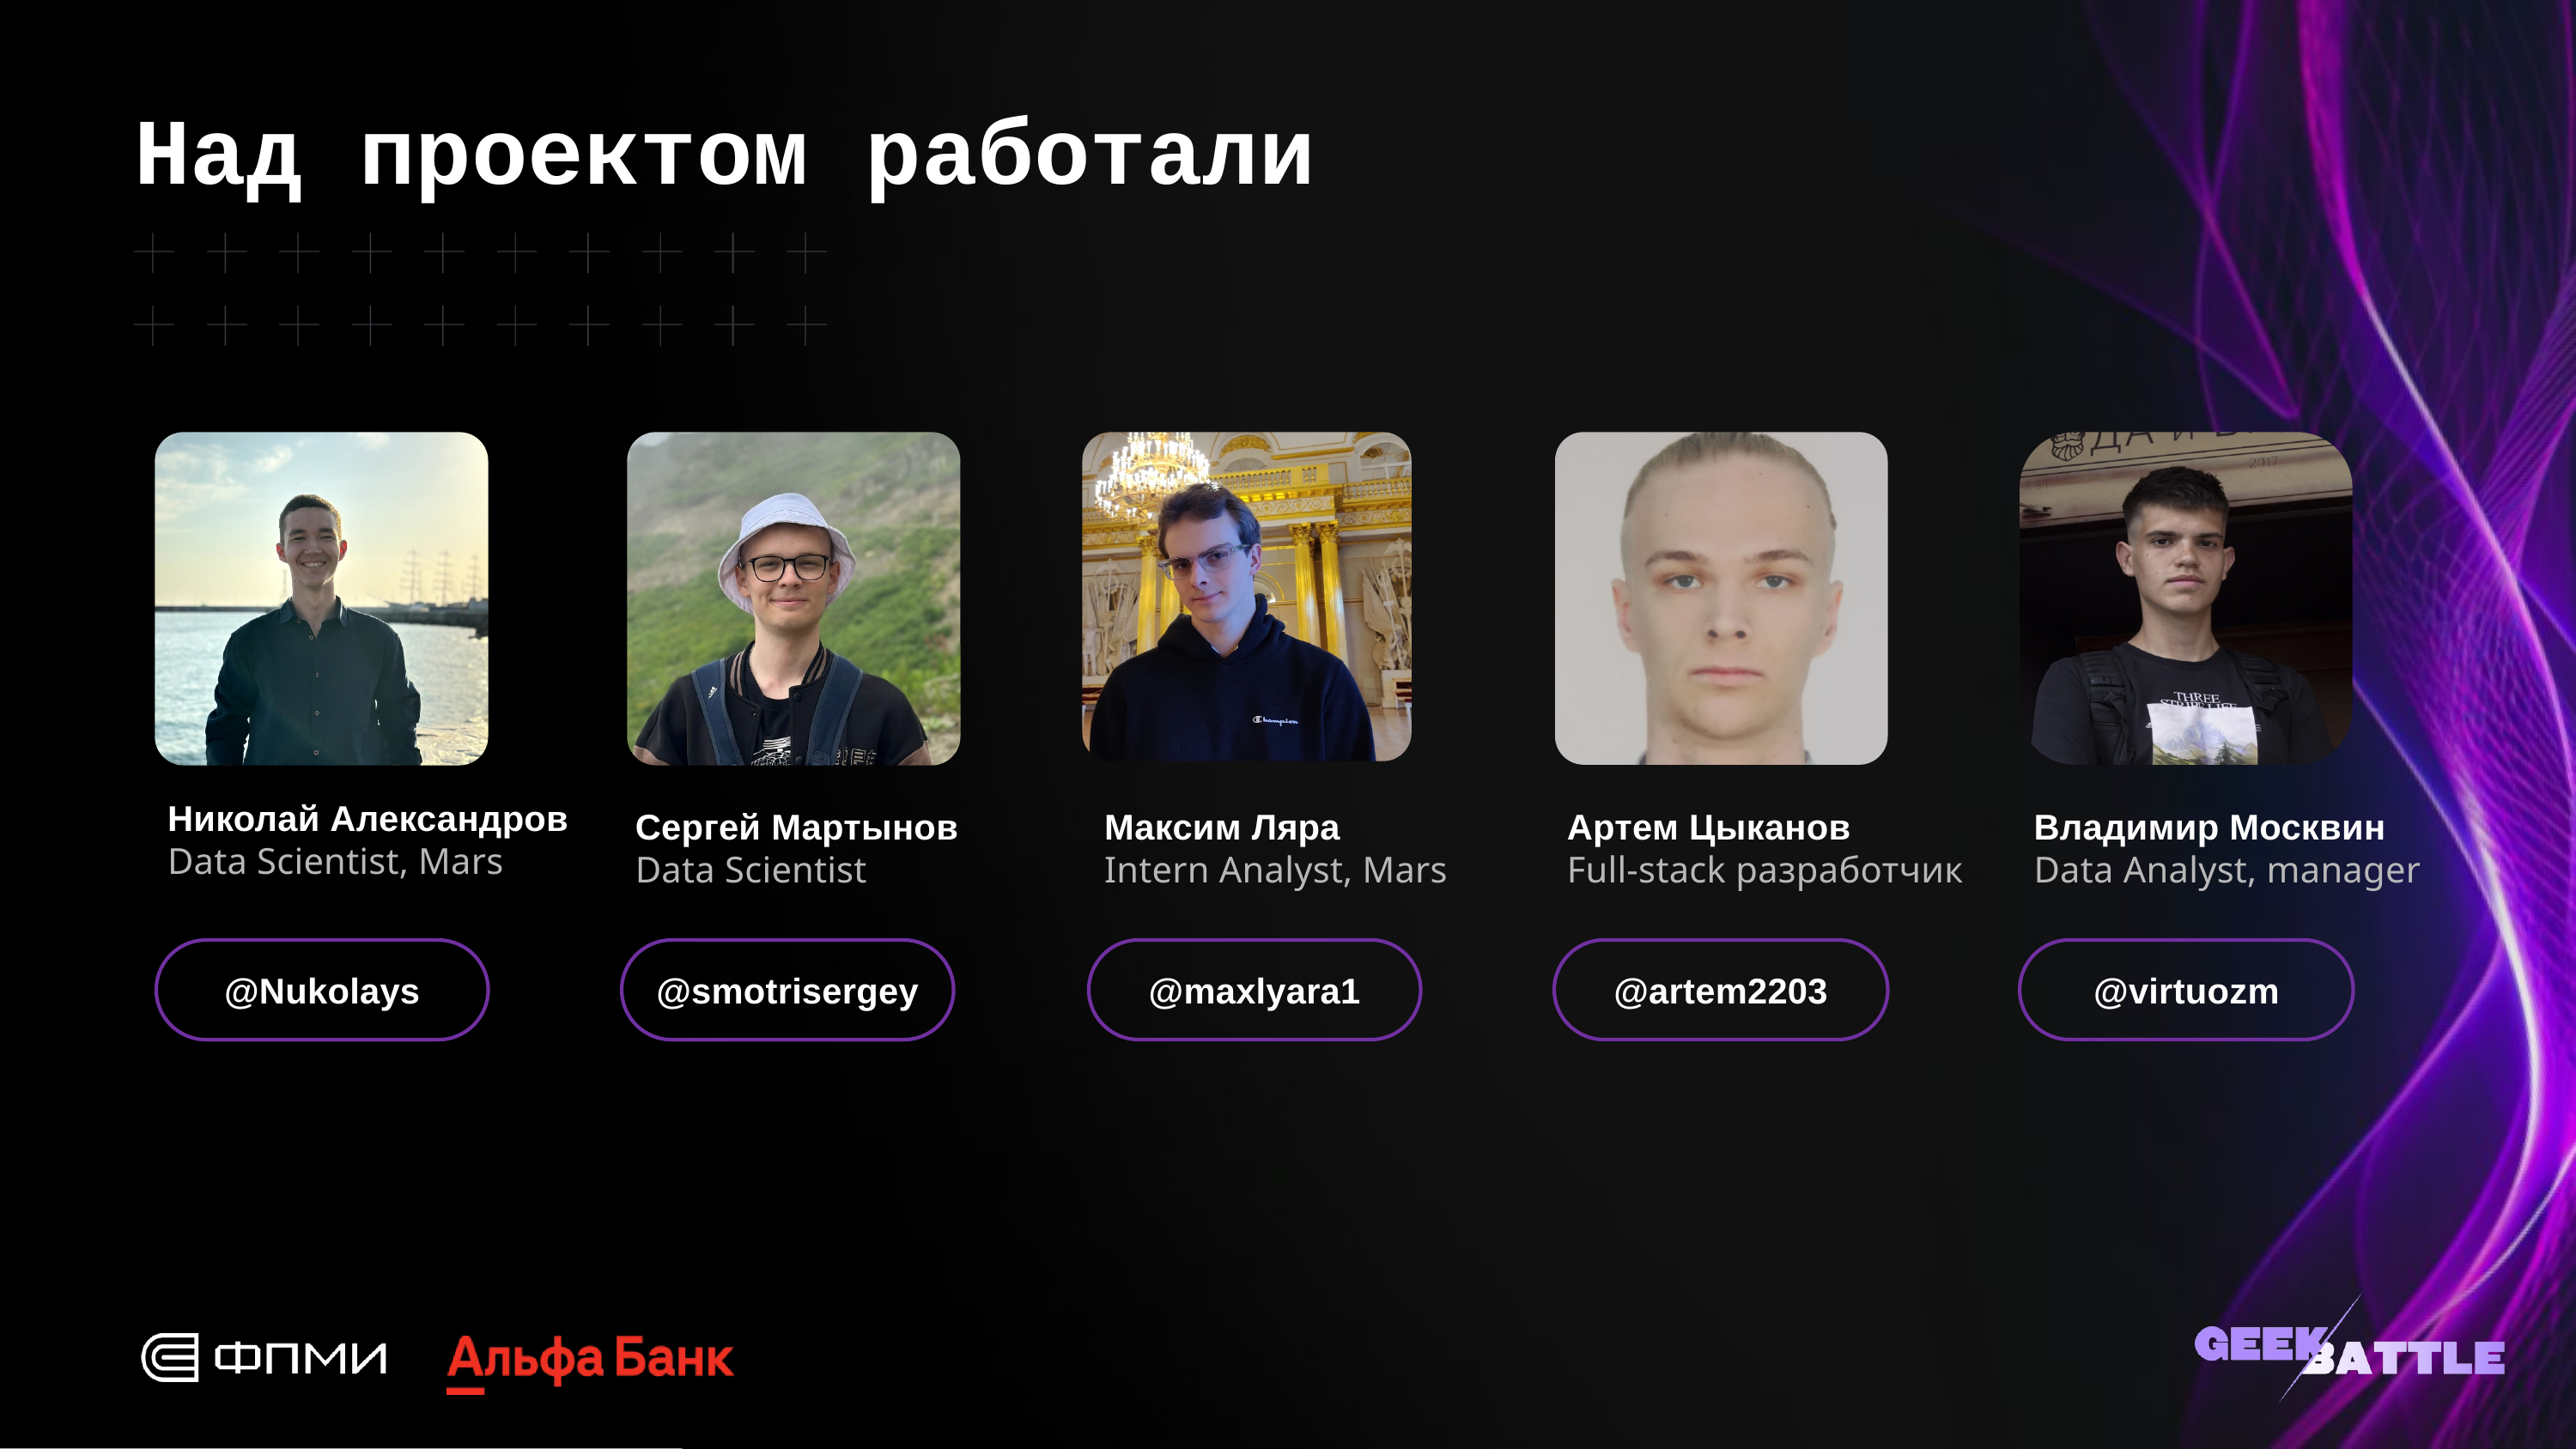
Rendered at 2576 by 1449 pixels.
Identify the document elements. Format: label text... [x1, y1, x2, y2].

text_box Сергей Мартынов Data Scientist [622, 797, 1237, 897]
text_box @maxlyara1 [1086, 937, 1423, 1042]
title Над проектом работали [132, 88, 1377, 332]
picture [52, 0, 2576, 1449]
text_box @artem2203 [1552, 937, 1890, 1042]
text_box @Nukolays [154, 937, 490, 1042]
text_box @virtuozm [2018, 937, 2355, 1042]
text_box Максим Ляра Intern Analyst, Mars [1237, 797, 1554, 897]
text_box Николай Александров Data Scientist, Mars [155, 789, 769, 888]
text_box @smotrisergey [619, 937, 956, 1042]
text_box Артем Цыканов Full-stack разработчик [1554, 797, 2020, 897]
text_box Владимир Москвин Data Analyst, manager [2020, 797, 2576, 897]
